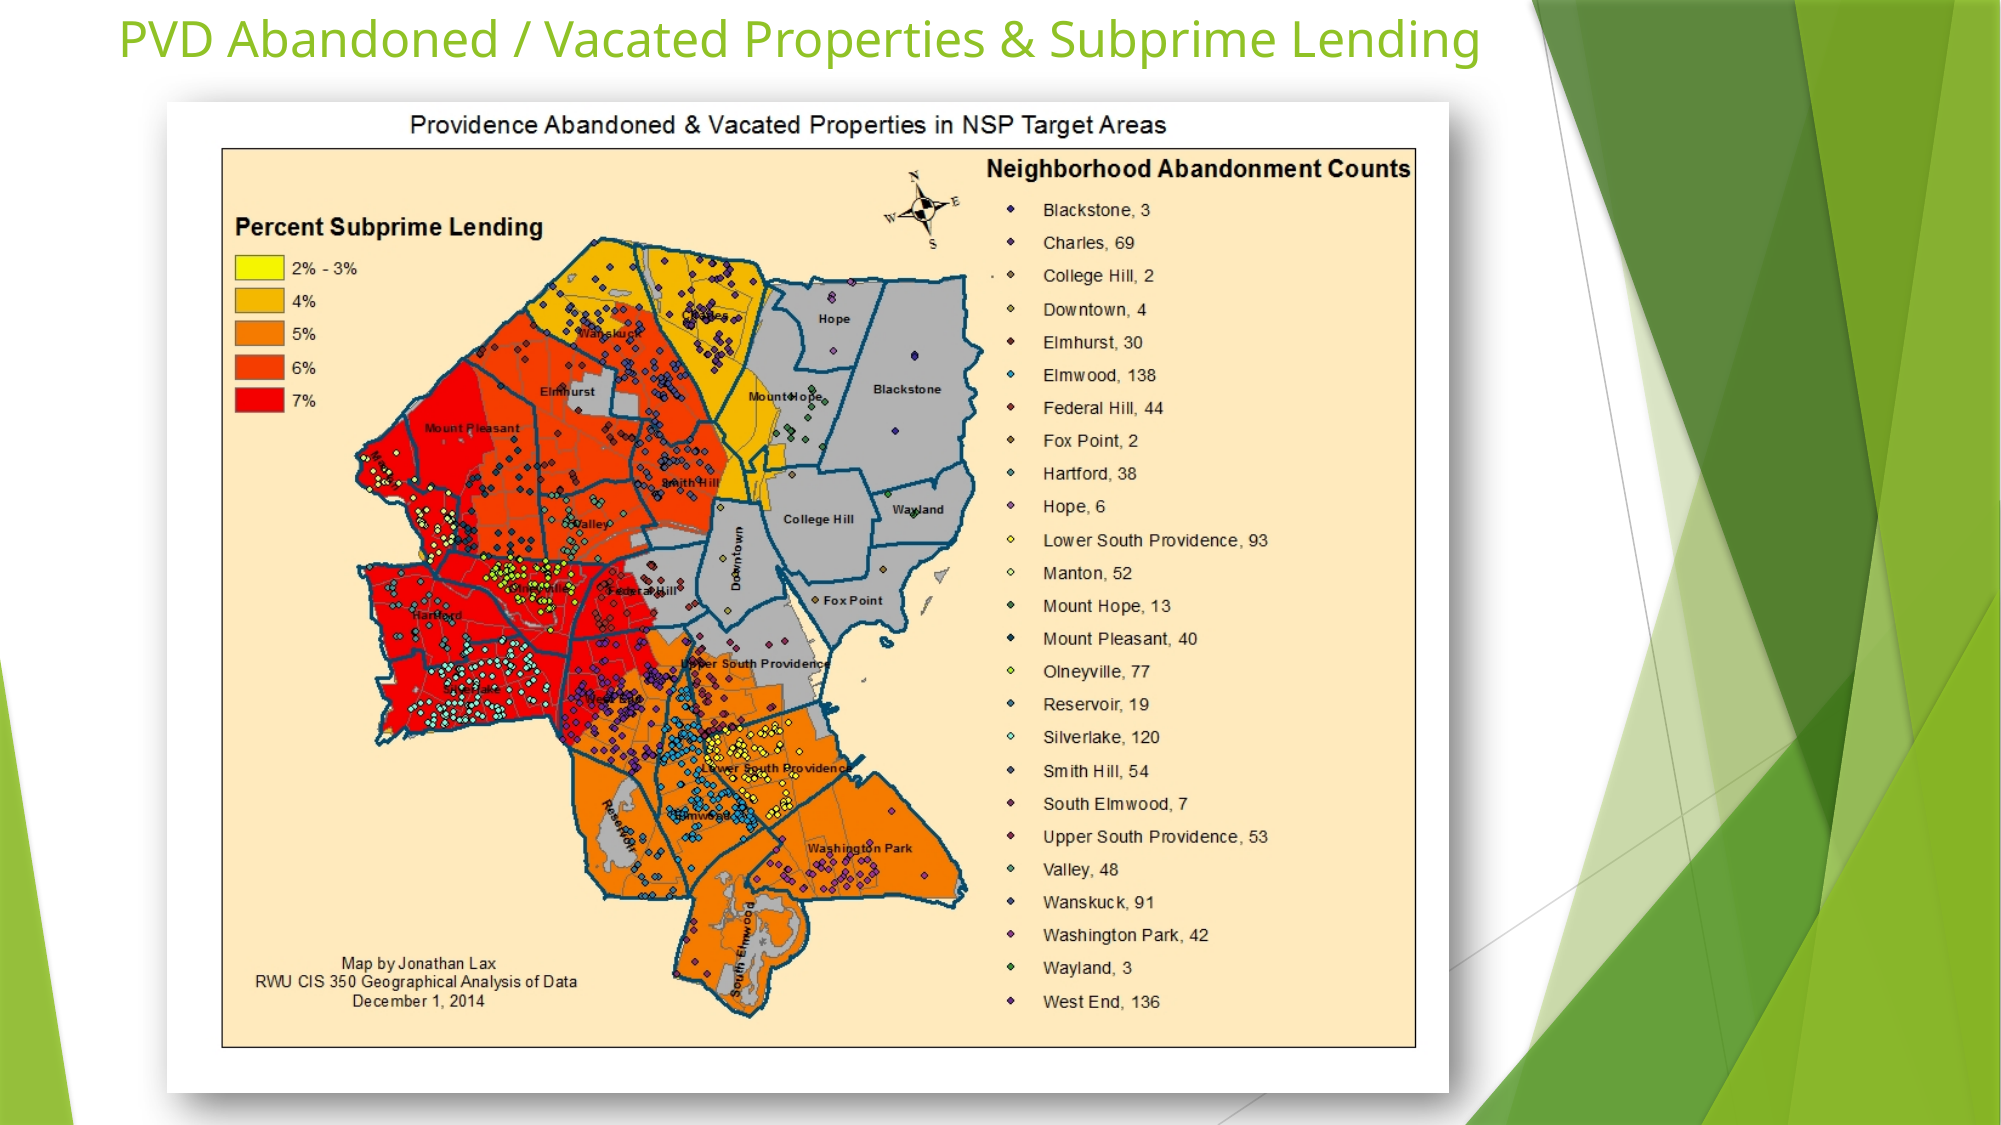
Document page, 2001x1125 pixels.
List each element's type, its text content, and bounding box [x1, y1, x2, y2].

title PVD Abandoned / Vacated Properties & Subprime Lending [103, 0, 1514, 77]
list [167, 102, 1450, 1094]
